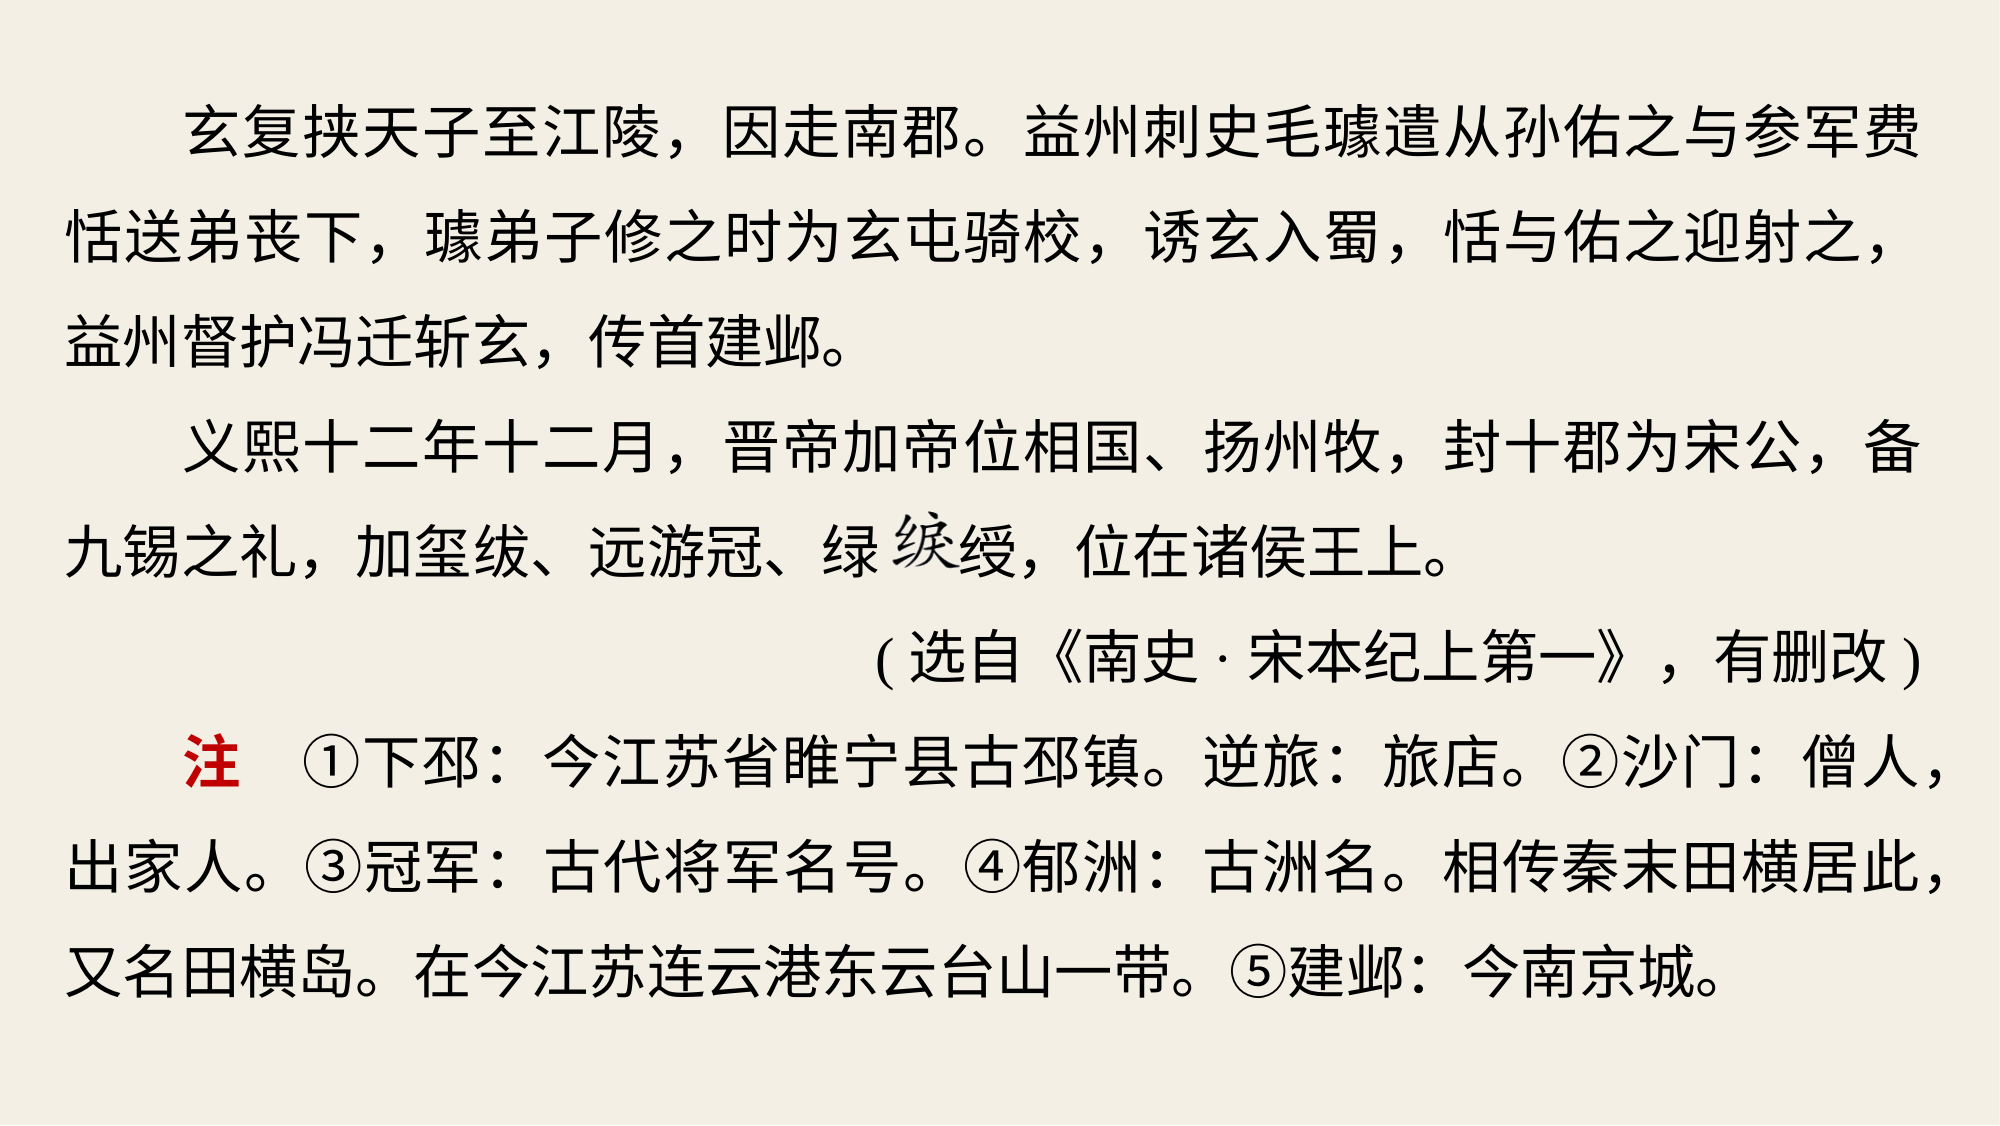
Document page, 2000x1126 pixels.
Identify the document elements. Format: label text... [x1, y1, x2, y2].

text_box 玄复挟天子至江陵，因走南郡。益州刺史毛璩遣从孙佑之与参军费恬送弟丧下，璩弟子修之时为玄屯骑校，诱玄入蜀，恬与佑之迎射之，益州督护冯迁斩玄，传首建邺。 义熙十二年十二月，晋帝加帝位相国、扬州牧，封十郡为宋公，备九锡之礼，加玺绂、远游冠、绿 绶，位在诸侯王上。 (选自《南史·宋本纪上第一》，有删改) 注 ①下邳：今江苏省睢宁县古邳镇。逆旅：旅店。②沙门：僧人，出家人。③冠军：古代将军名号。④郁洲：古洲名。相传秦末田横居此，又名田横岛。在今江苏连云港东云台山一带。⑤建邺：今南京城。 [44, 50, 1942, 1015]
picture [889, 511, 962, 572]
